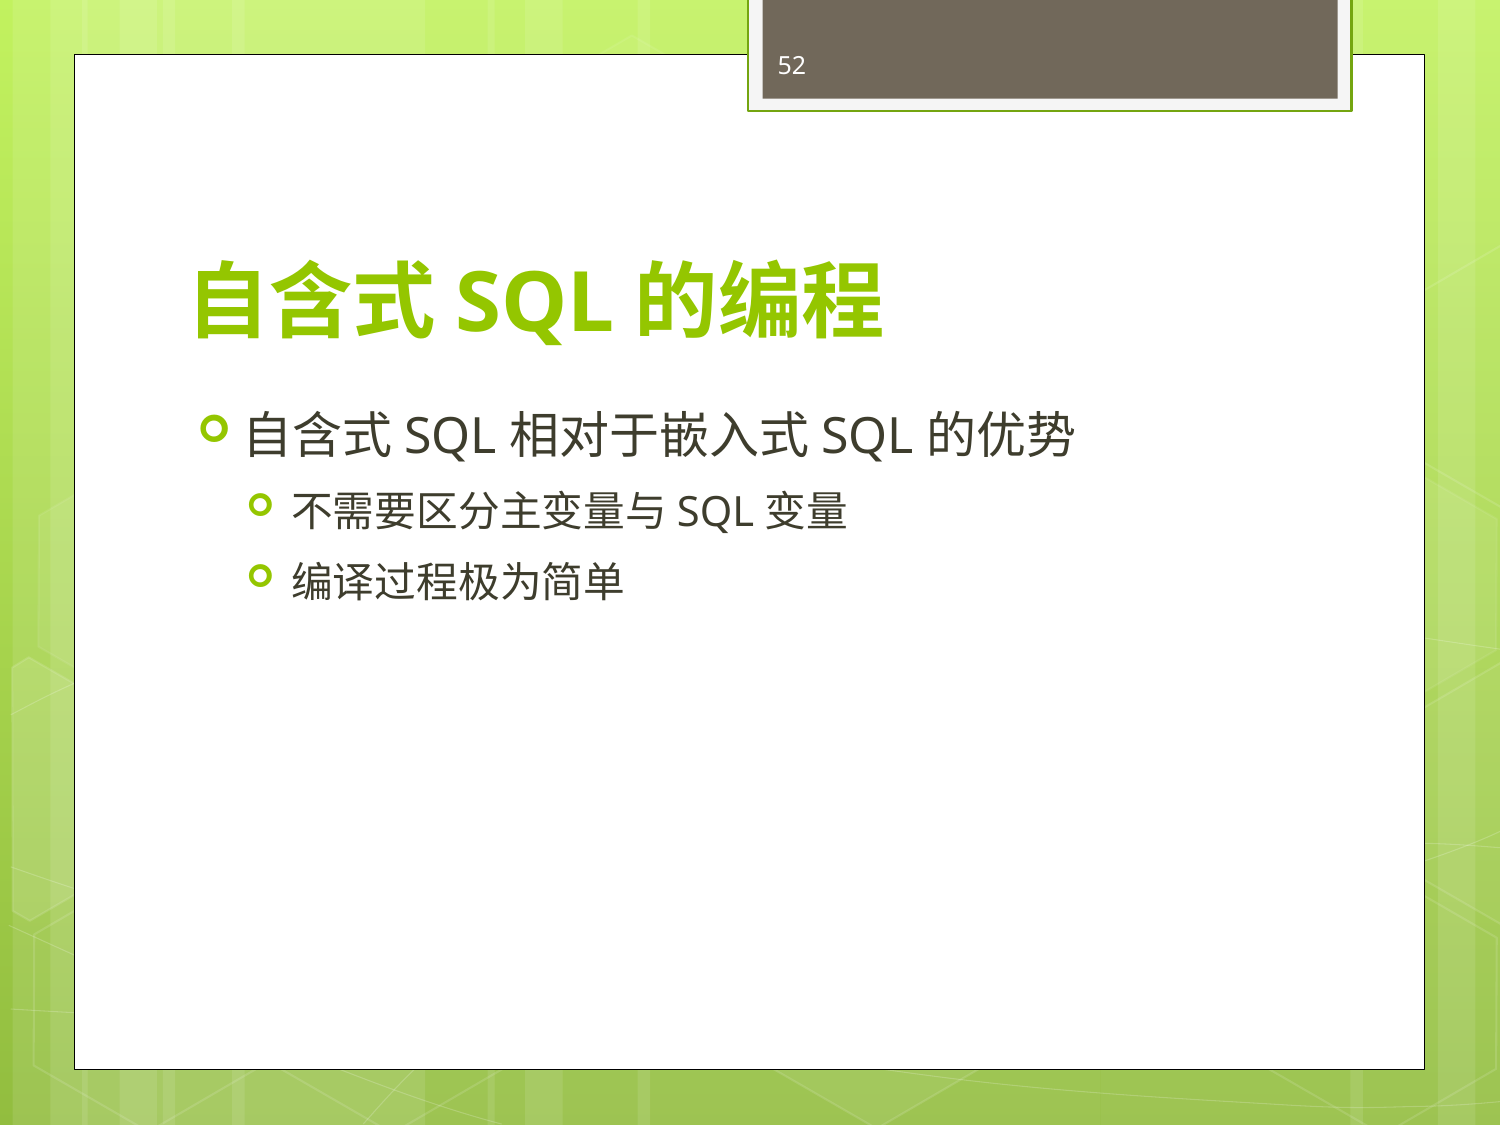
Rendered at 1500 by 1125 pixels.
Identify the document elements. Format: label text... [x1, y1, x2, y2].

title 自含式SQL的编程 [171, 168, 1324, 357]
slide_number 52 [762, 36, 982, 97]
list 自含式SQL相对于嵌入式SQL的优势 不需要区分主变量与SQL变量 编译过程极为简单 [171, 381, 1283, 957]
